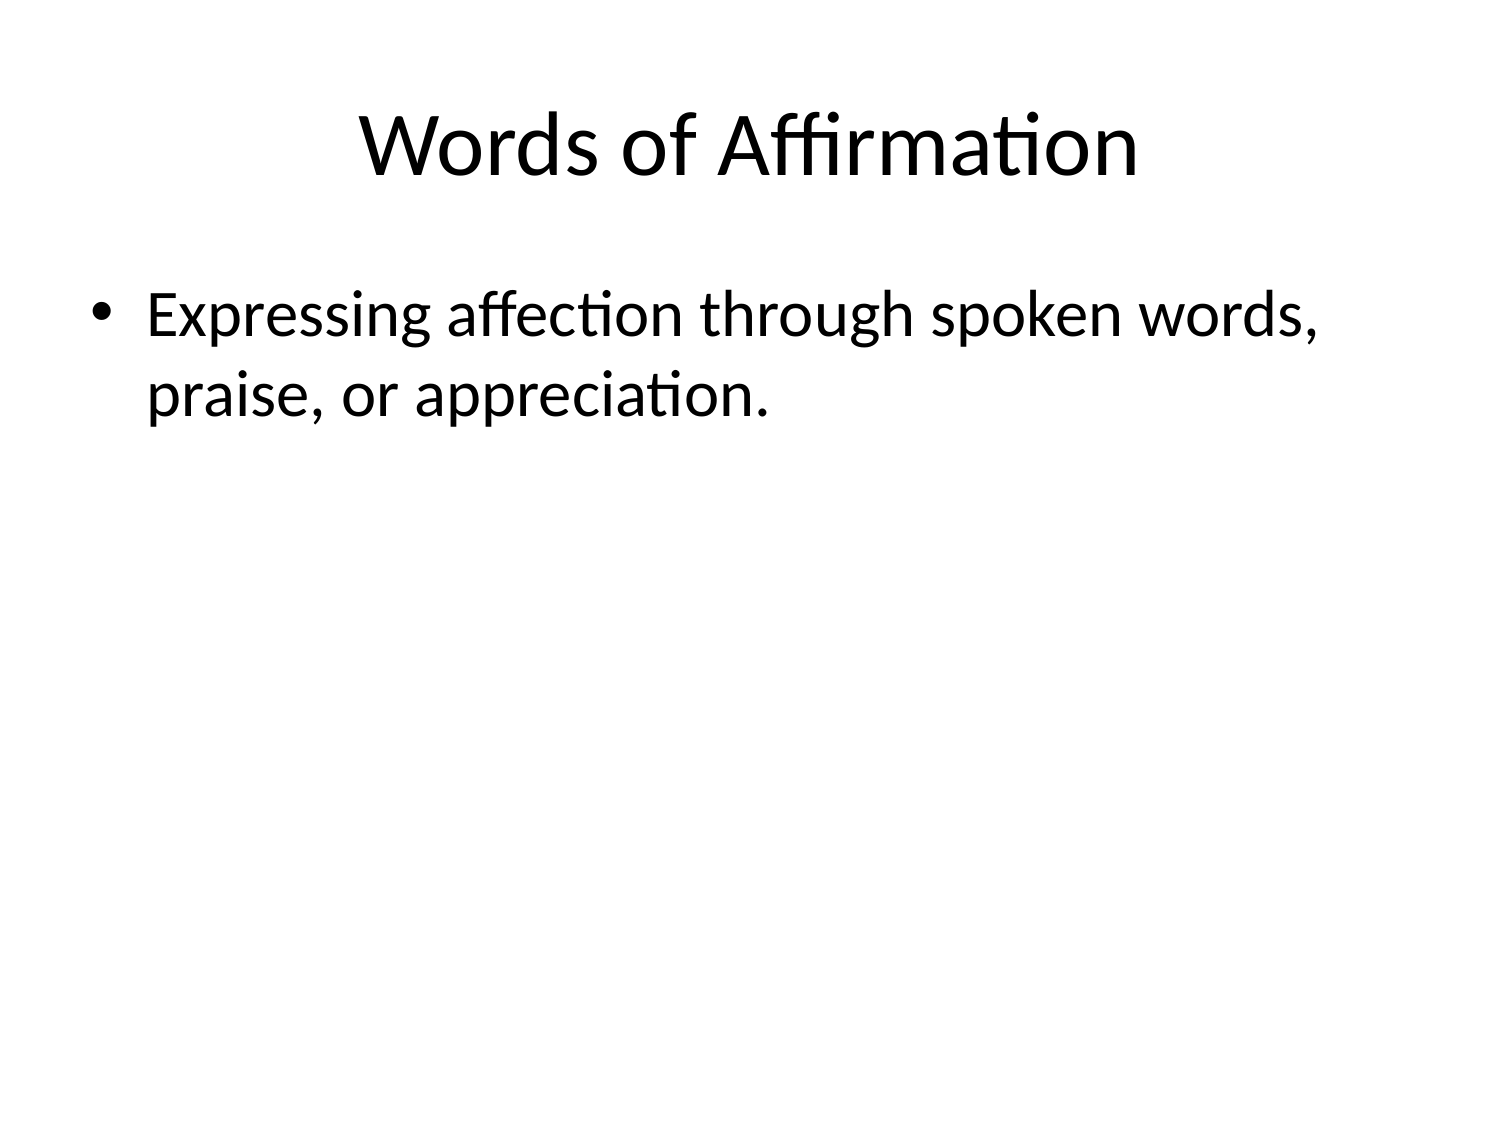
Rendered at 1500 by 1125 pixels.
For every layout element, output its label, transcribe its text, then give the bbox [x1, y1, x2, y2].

list Expressing affection through spoken words, praise, or appreciation. [75, 262, 1425, 1005]
title Words of Affirmation [75, 45, 1425, 233]
